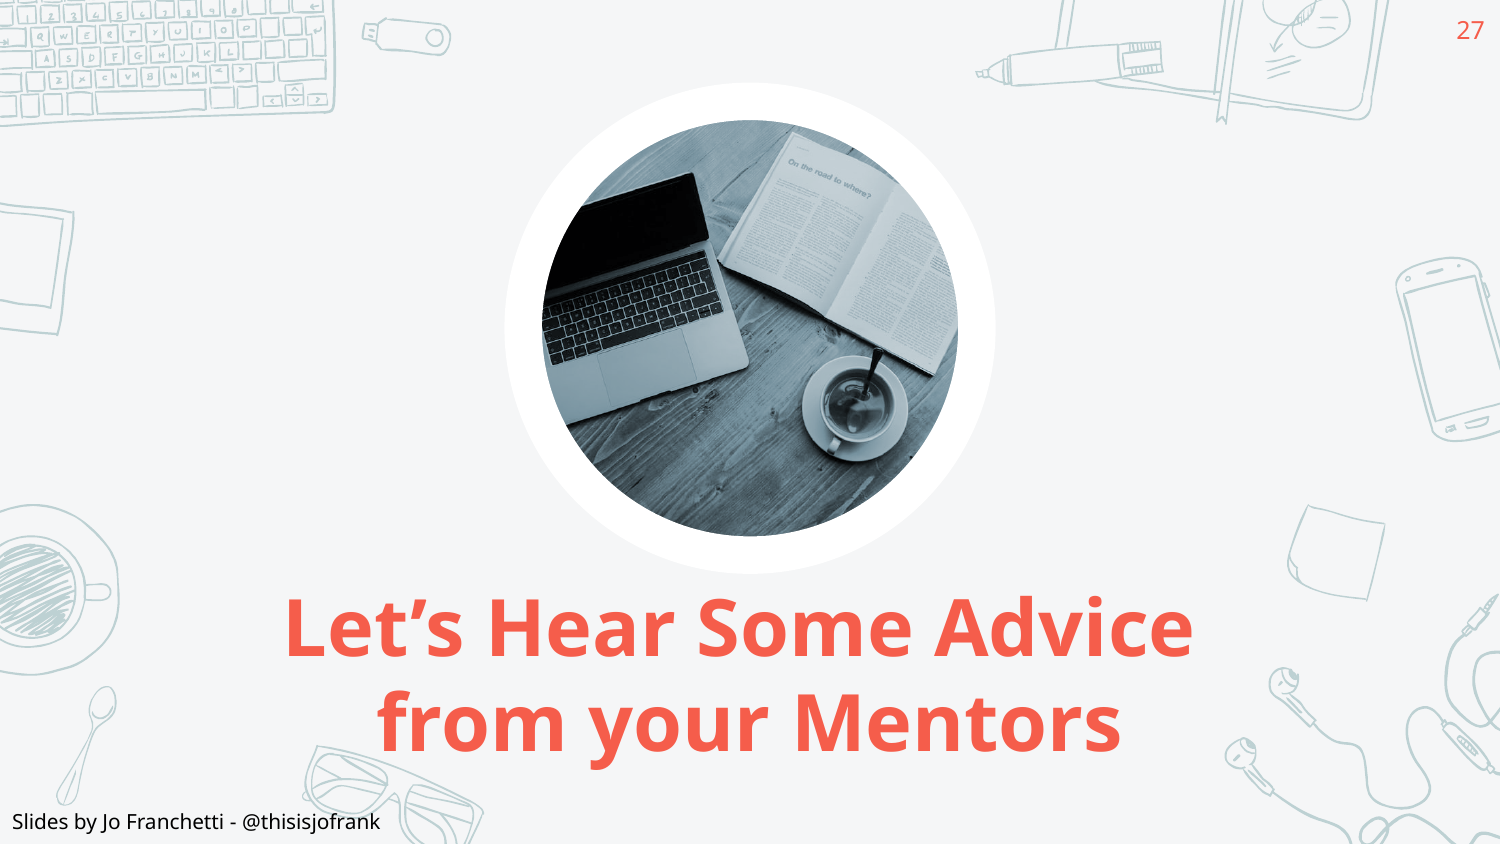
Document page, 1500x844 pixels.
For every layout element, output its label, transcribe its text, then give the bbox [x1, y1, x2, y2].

picture [522, 101, 978, 556]
slide_number ‹#› [1435, 0, 1500, 53]
title Let’s Hear Some Advice from your Mentors [172, 575, 1328, 783]
